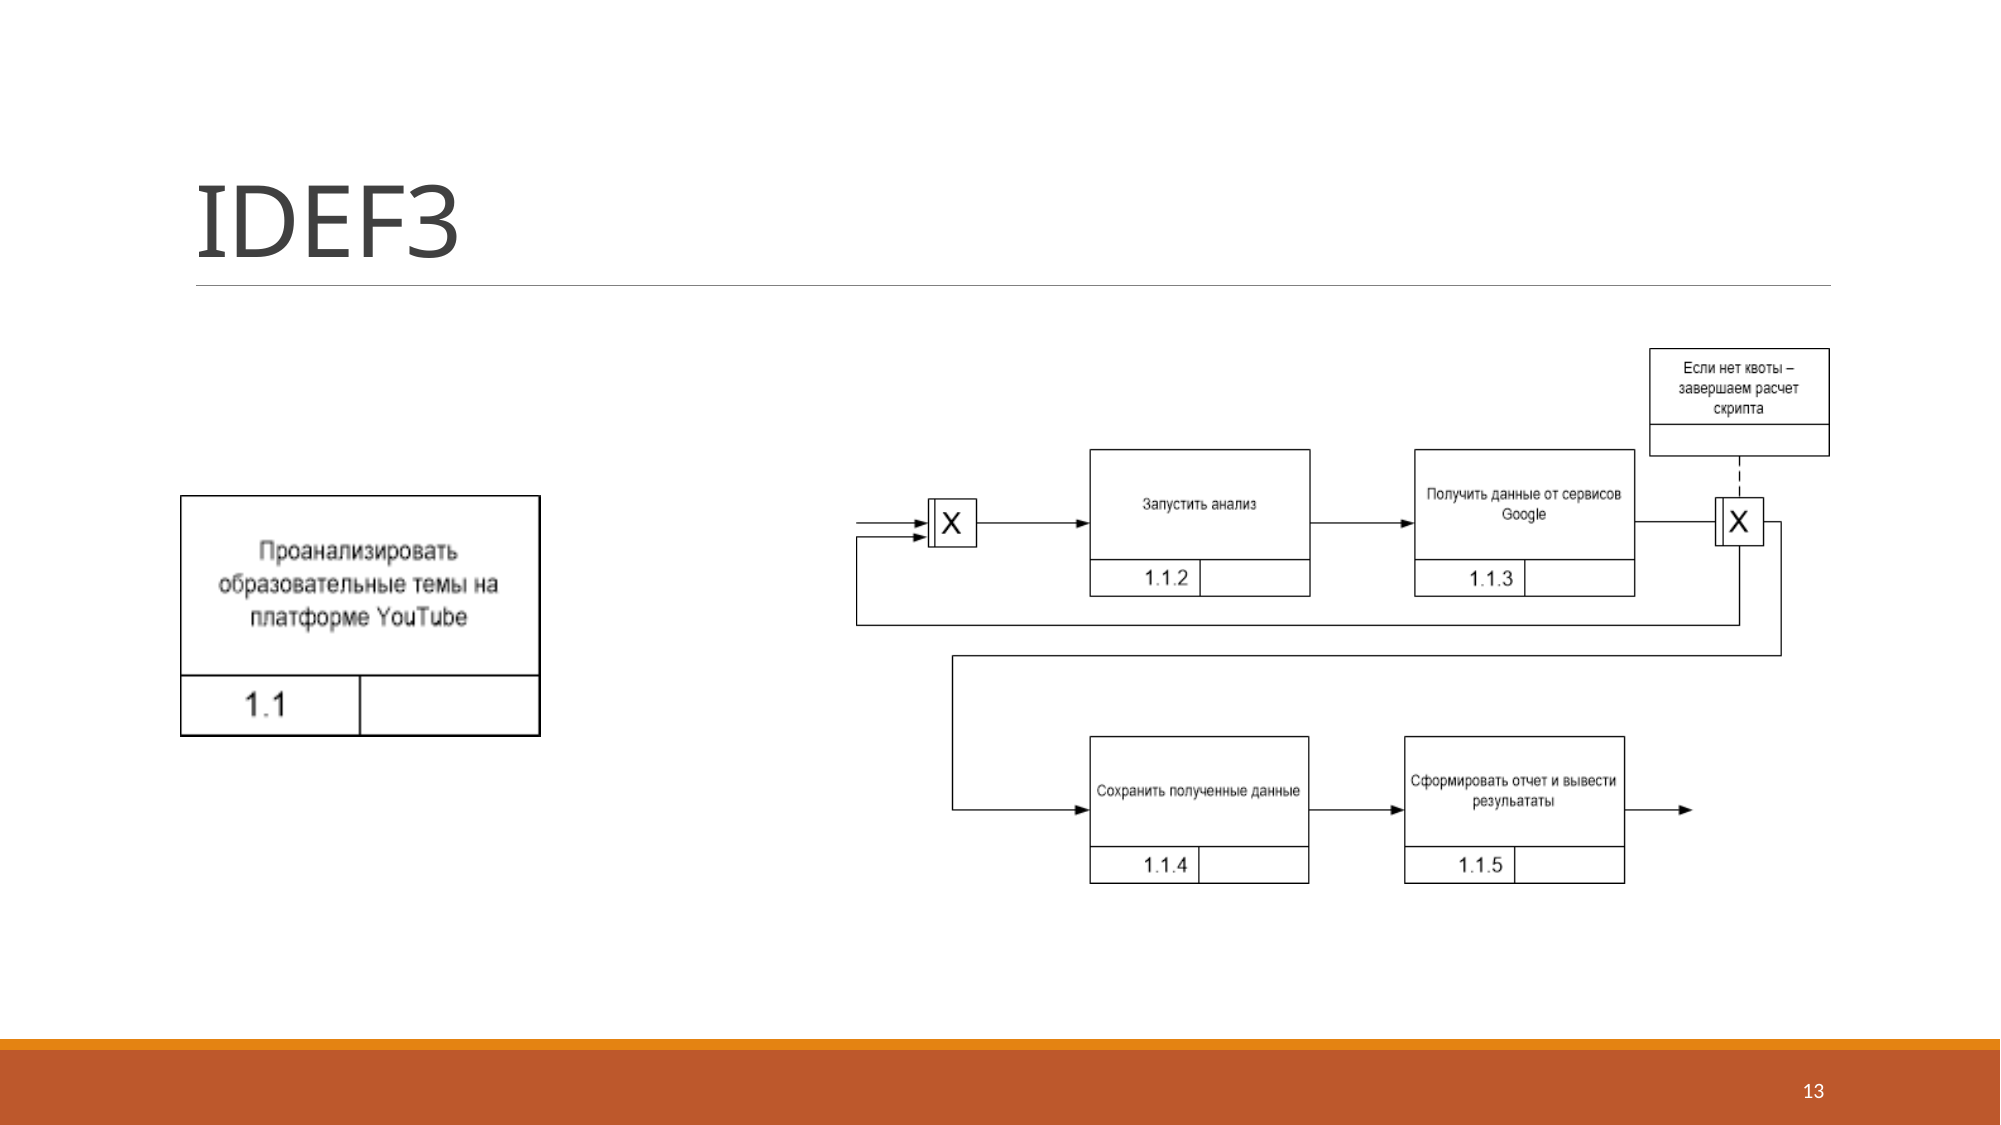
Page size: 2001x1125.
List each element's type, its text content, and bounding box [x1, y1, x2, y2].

picture [855, 347, 1831, 885]
title IDEF3 [180, 47, 1830, 285]
slide_number 13 [1624, 1059, 1840, 1120]
picture [179, 495, 542, 737]
